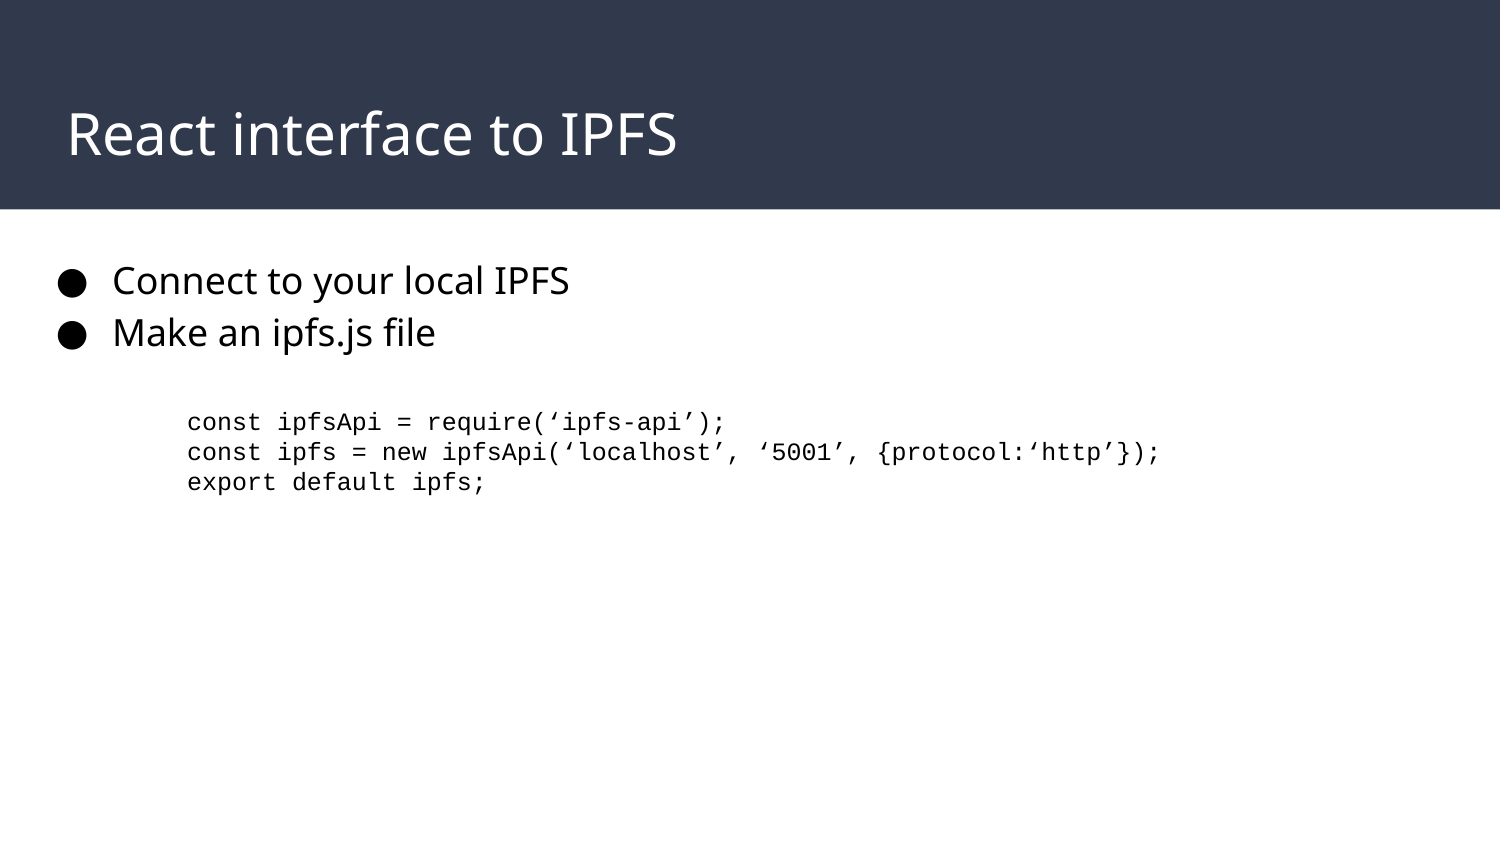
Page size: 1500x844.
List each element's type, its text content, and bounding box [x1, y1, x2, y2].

text_box Connect to your local IPFS Make an ipfs.js file const ipfsApi = require(‘ipfs-api’); const ipfs = new ipfsApi(‘localhost’, ‘5001’, {protocol:‘http’}); export default ipfs; [22, 235, 1472, 784]
title React interface to IPFS [51, 82, 1449, 185]
